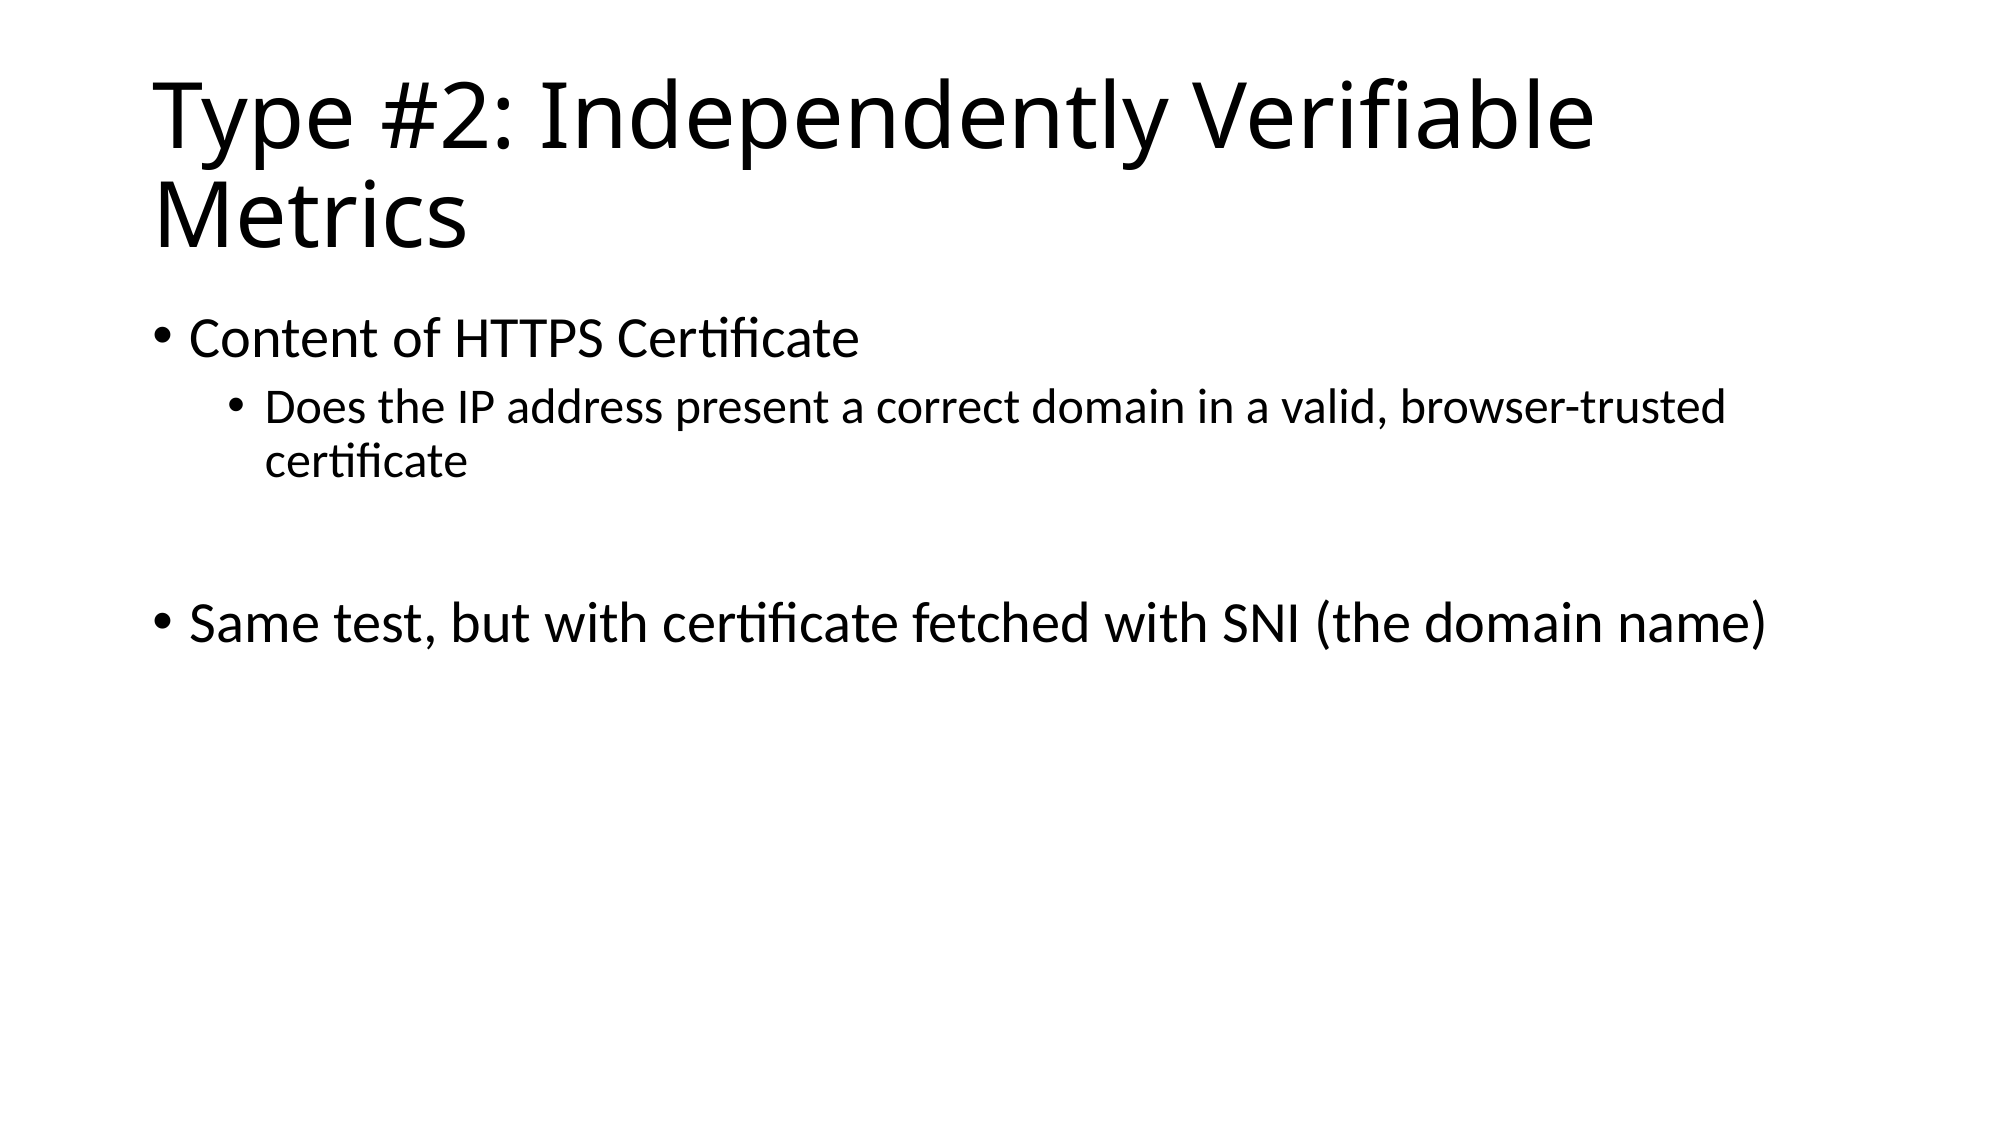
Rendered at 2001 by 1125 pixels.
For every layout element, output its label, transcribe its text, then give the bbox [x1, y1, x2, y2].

list Content of HTTPS Certificate Does the IP address present a correct domain in a valid, browser-trusted certificate Same test, but with certificate fetched with SNI (the domain name) [137, 299, 1863, 1014]
title Type #2: Independently Verifiable Metrics [137, 59, 1863, 278]
